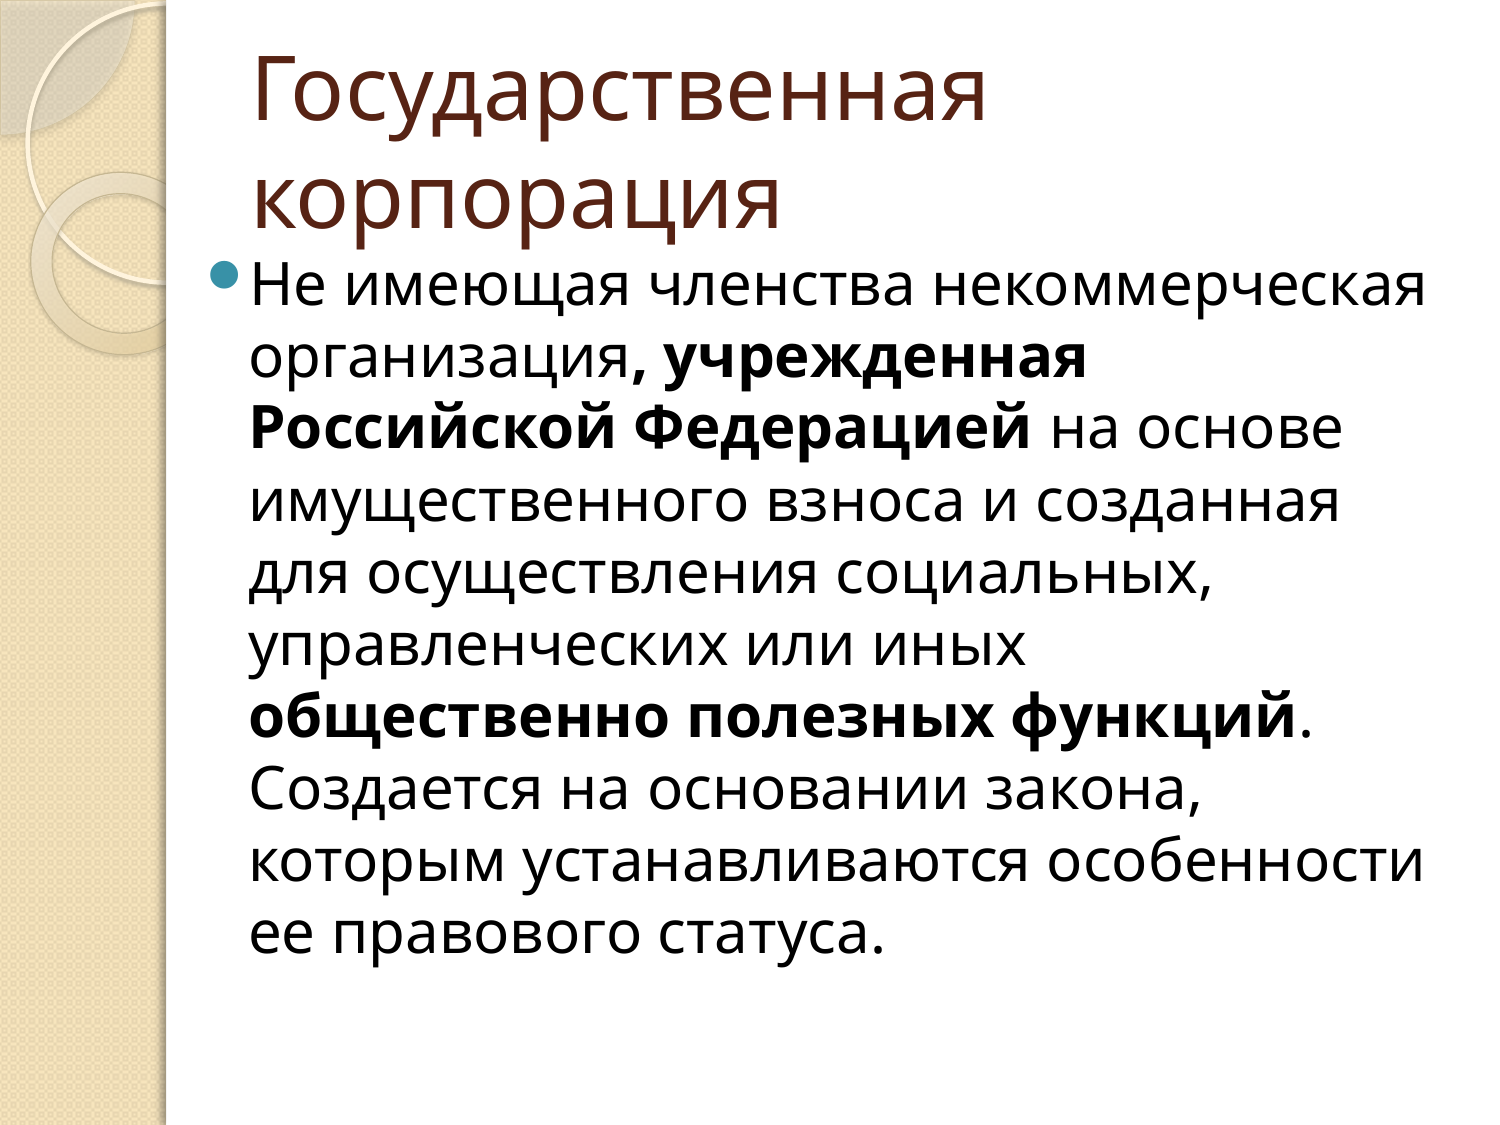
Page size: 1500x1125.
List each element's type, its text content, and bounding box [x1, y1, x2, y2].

list Не имеющая членства некоммерческая организация, учрежденная Российской Федерацией на основе имущественного взноса и созданная для осуществления социальных, управленческих или иных общественно полезных функций. Создается на основании закона, которым устанавливаются особенности ее правового статуса. [179, 237, 1466, 1025]
title Государственная корпорация [235, 45, 1466, 233]
